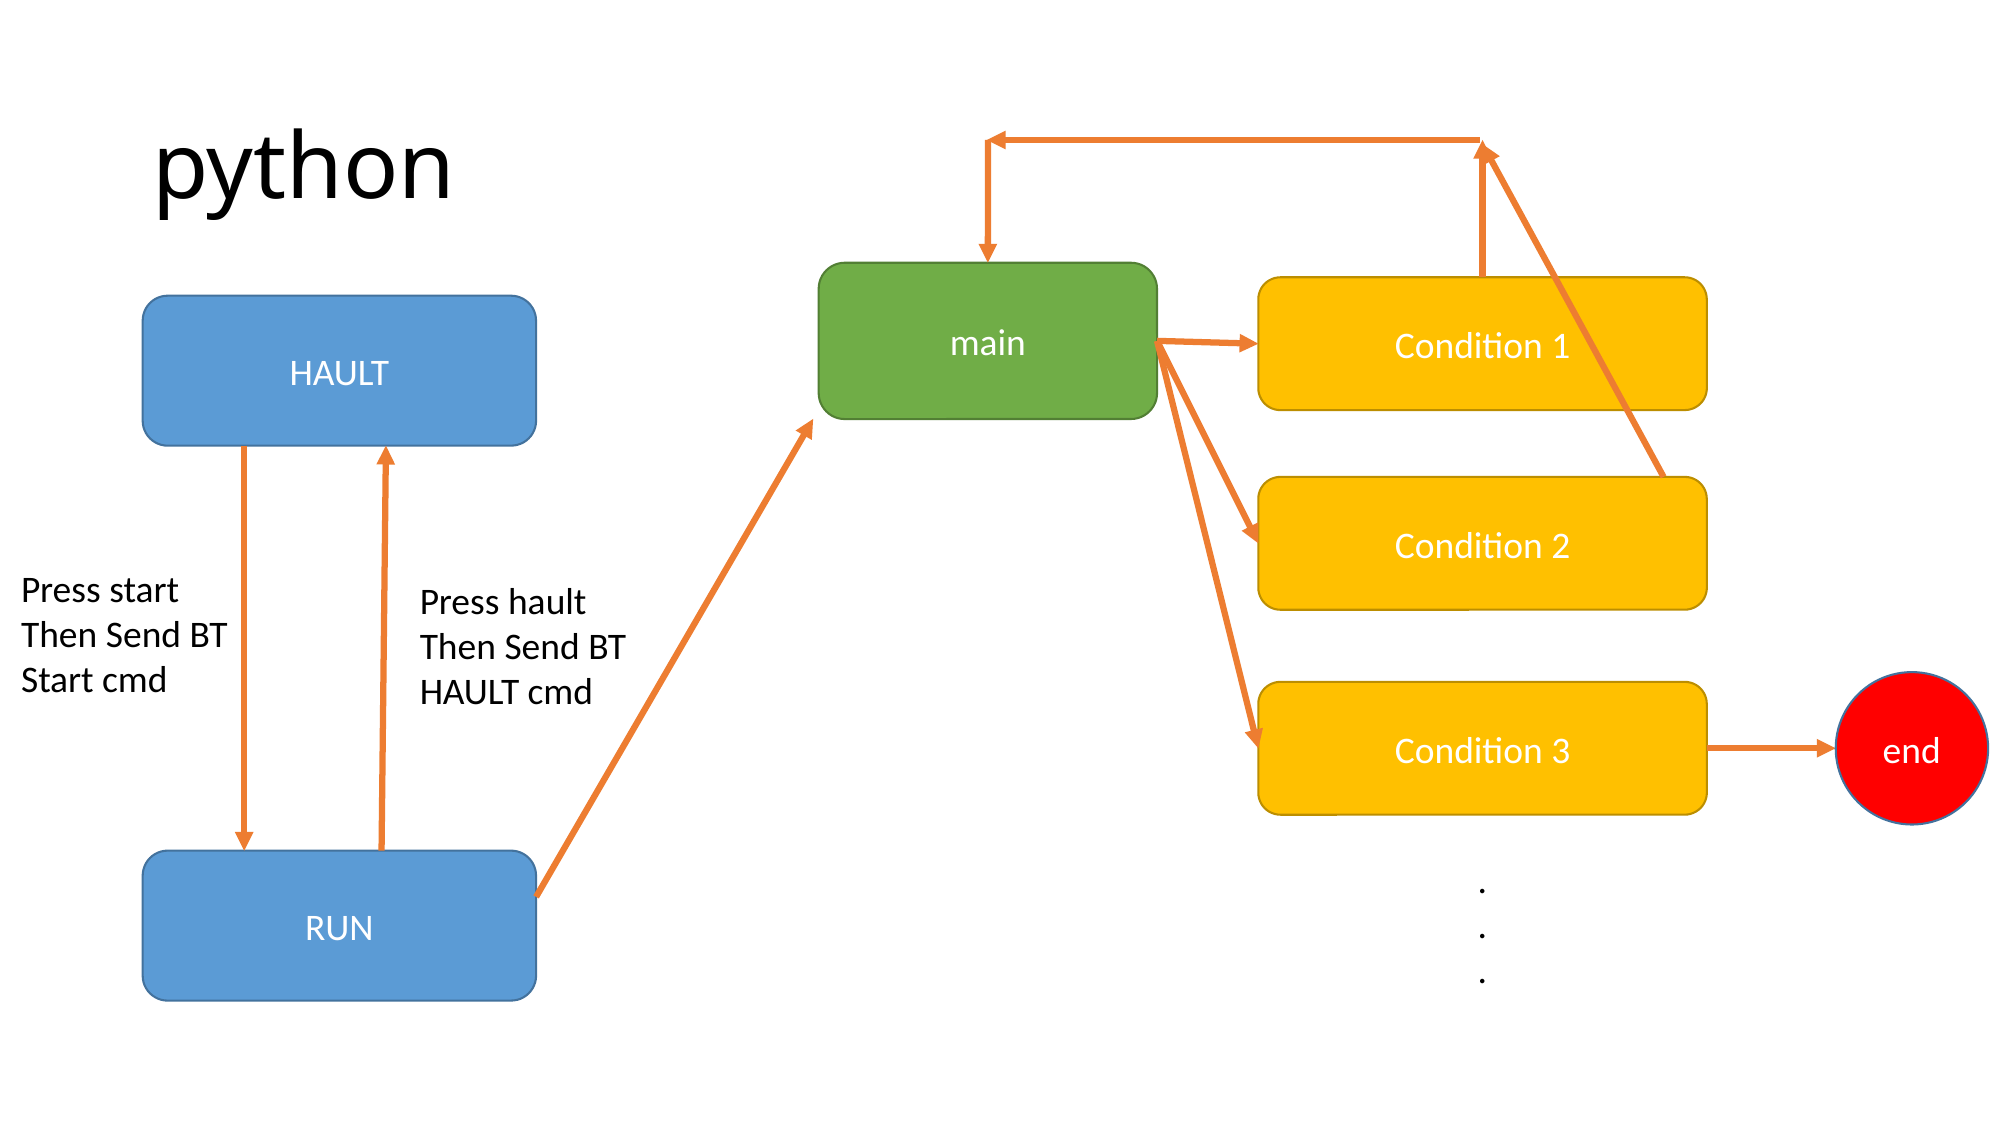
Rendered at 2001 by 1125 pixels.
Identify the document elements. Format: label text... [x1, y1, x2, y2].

text_box Condition 1 [1257, 276, 1482, 412]
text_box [381, 445, 386, 851]
text_box end [1834, 671, 1990, 826]
title python [137, 59, 1863, 278]
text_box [536, 419, 814, 897]
text_box RUN [141, 849, 538, 1002]
text_box Condition 3 [1257, 680, 1708, 816]
text_box Condition 2 [1259, 475, 1708, 611]
text_box Press hault Then Send BT HAULT cmd [405, 569, 536, 720]
text_box main [817, 261, 1159, 421]
text_box HAULT [141, 294, 538, 447]
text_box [1482, 144, 1664, 477]
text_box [1157, 340, 1259, 749]
text_box Press start Then Send BT Start cmd [6, 557, 243, 708]
text_box . . . [1462, 848, 1503, 999]
text_box Condition 1 [1664, 276, 1708, 412]
